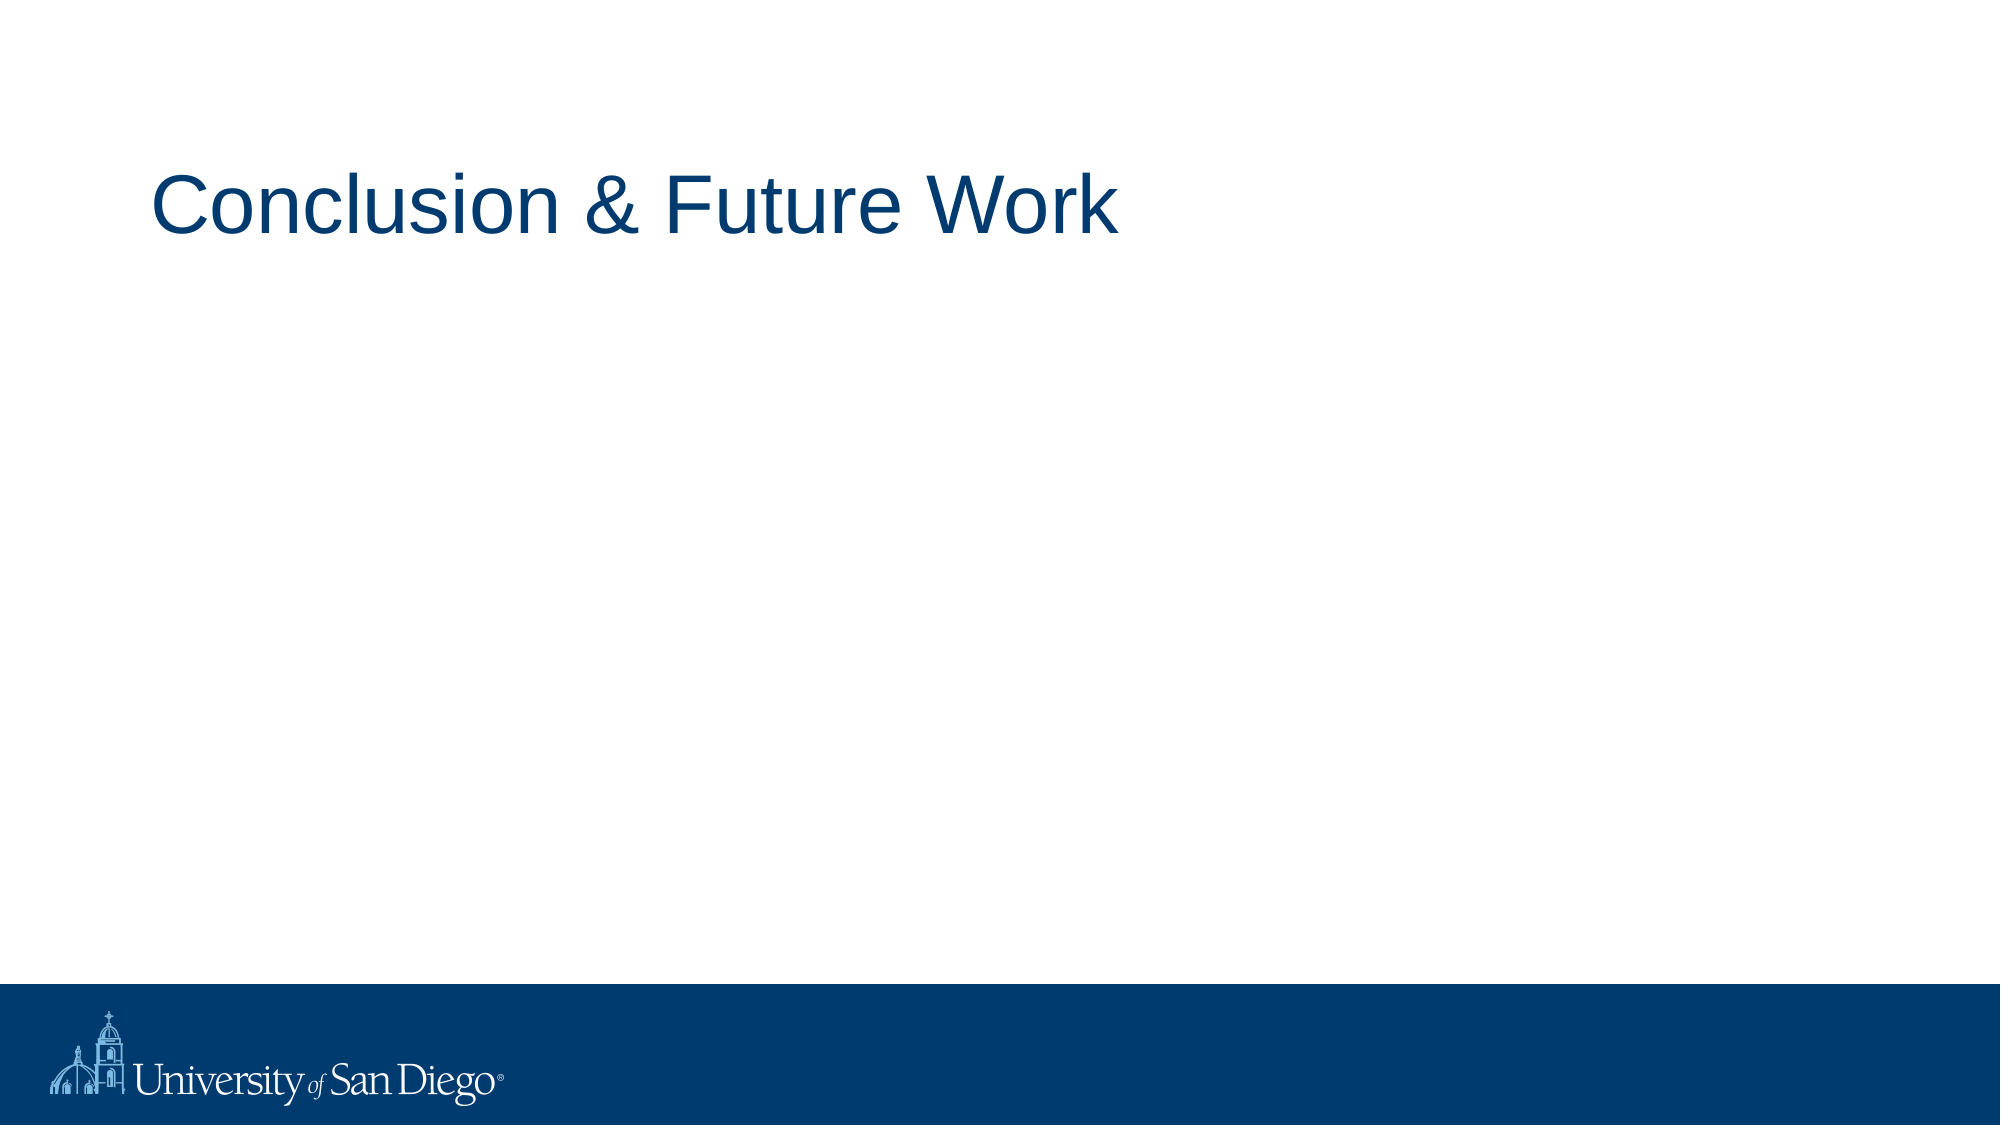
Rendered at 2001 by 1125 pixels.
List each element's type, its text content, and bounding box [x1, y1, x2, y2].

picture [50, 1011, 504, 1106]
title Conclusion & Future Work [150, 112, 1850, 300]
